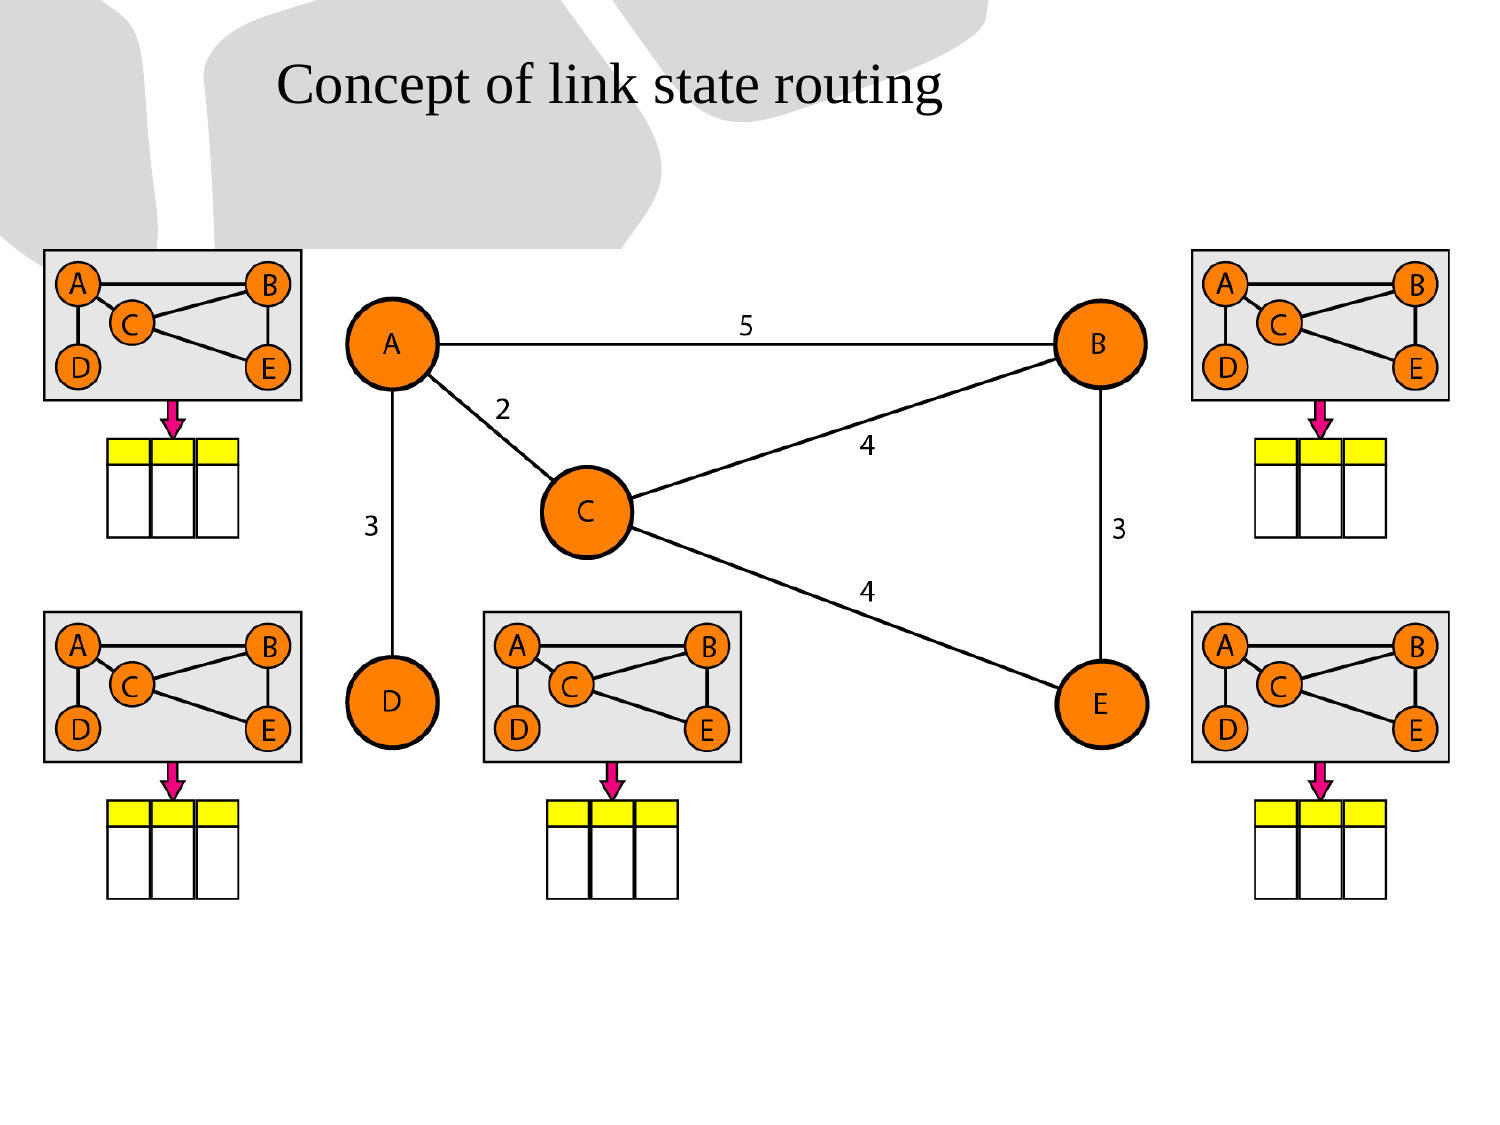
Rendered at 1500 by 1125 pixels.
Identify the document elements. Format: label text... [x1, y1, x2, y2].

slide_number [0, 0, 493, 493]
text_box Concept of link state routing [261, 37, 965, 123]
picture [43, 249, 1451, 901]
